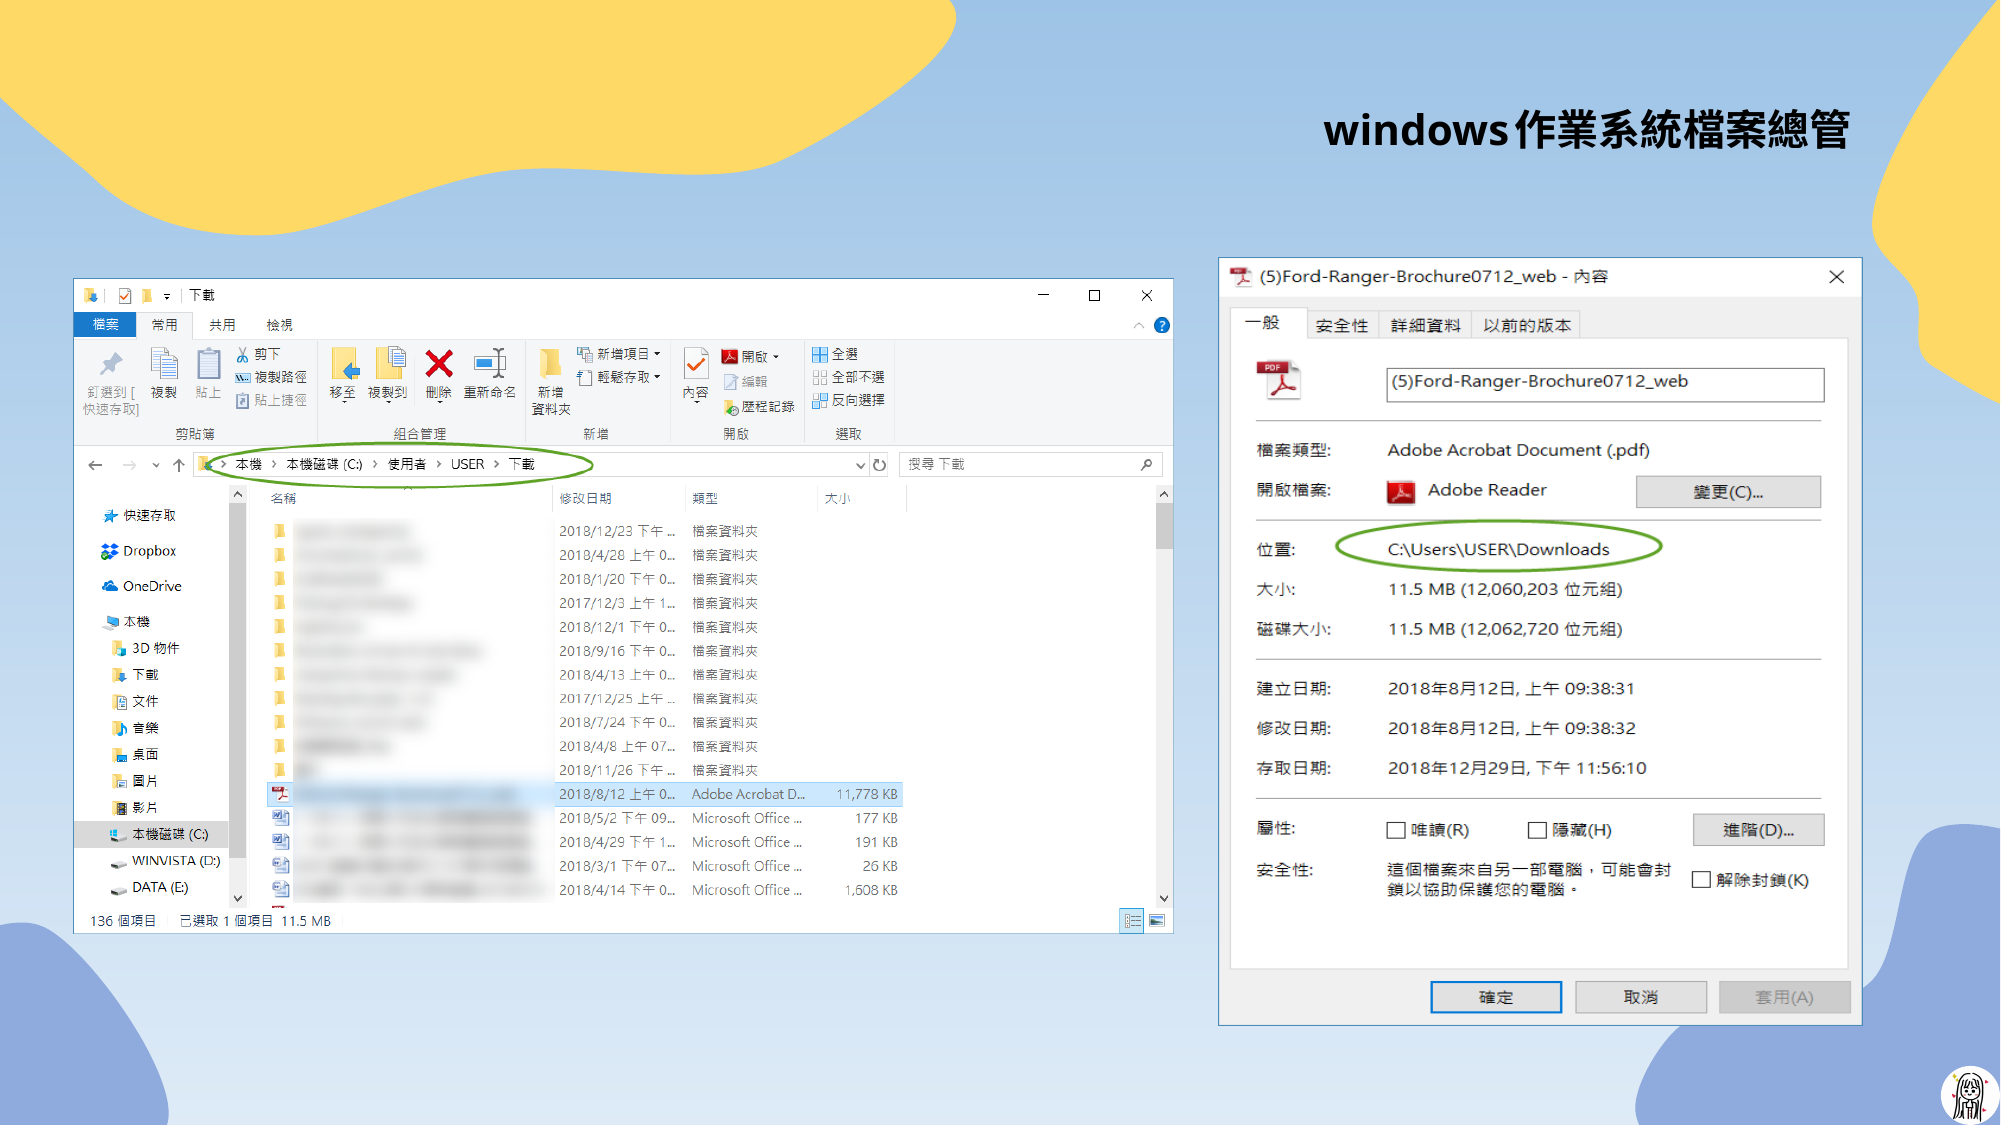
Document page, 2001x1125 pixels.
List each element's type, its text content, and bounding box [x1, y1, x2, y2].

picture [1218, 257, 1863, 1026]
picture [1940, 1065, 2000, 1125]
slide_number 4 [1412, 1042, 1863, 1103]
picture [73, 278, 1174, 934]
title windows作業系統檔案總管 [1308, 96, 1887, 169]
